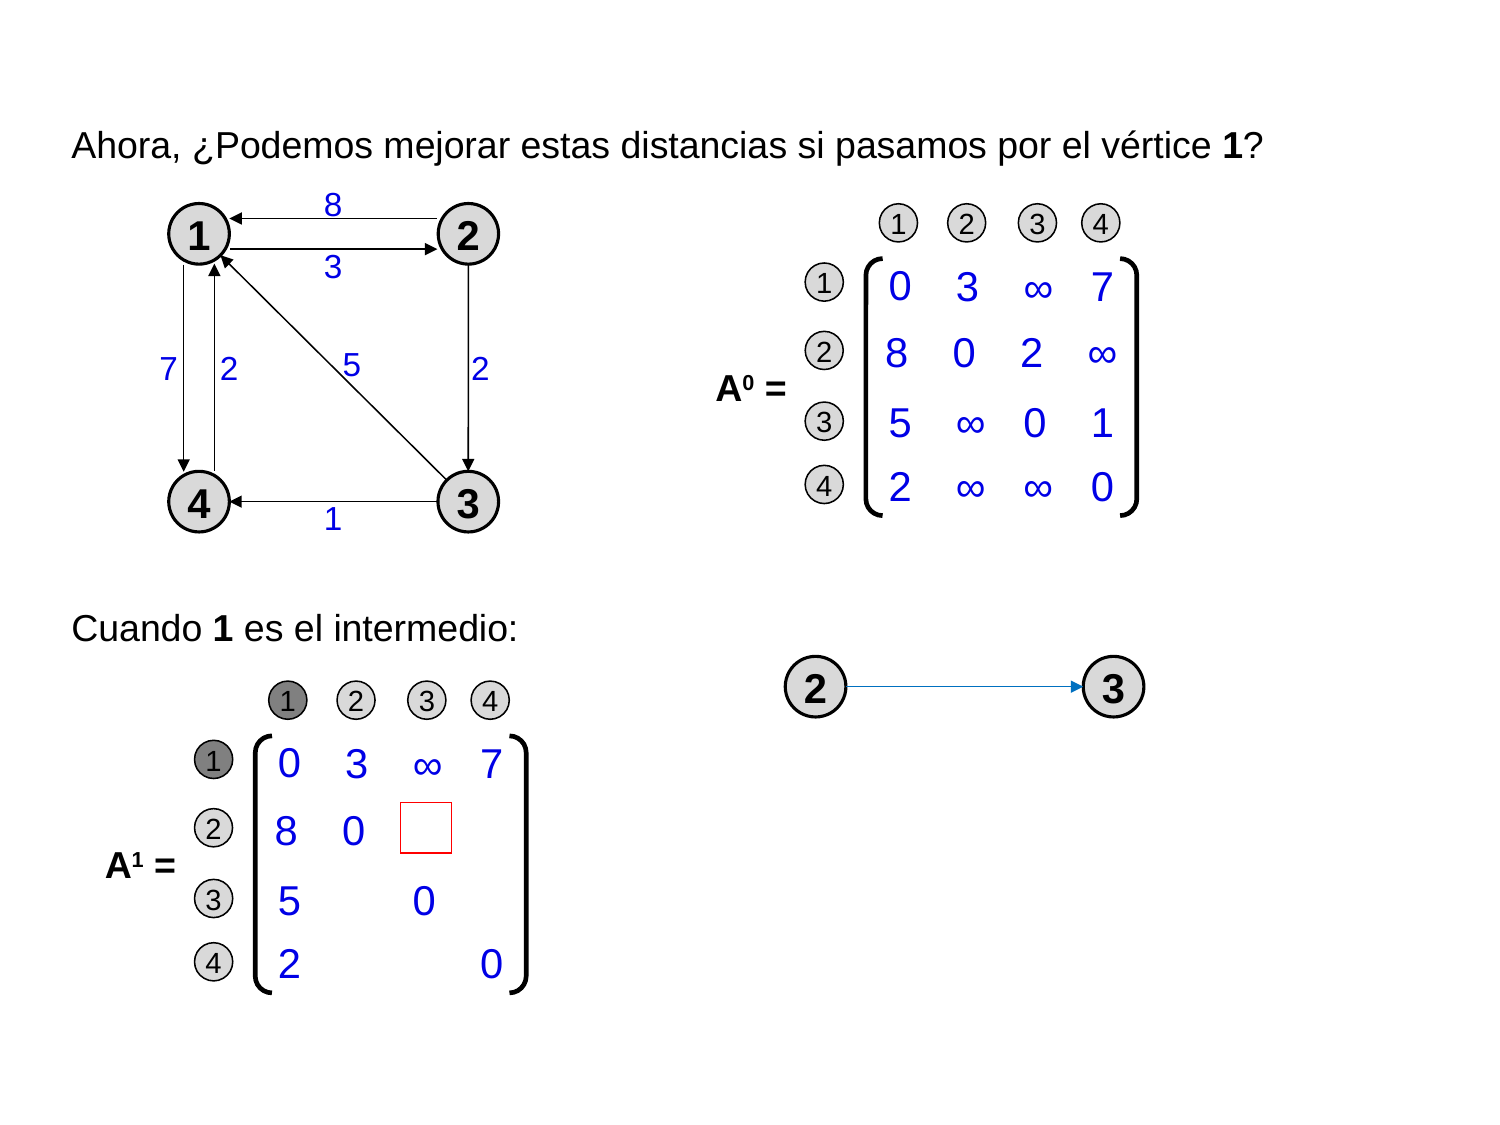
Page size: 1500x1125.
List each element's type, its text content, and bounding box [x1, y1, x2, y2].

text_box Ahora, ¿Podemos mejorar estas distancias si pasamos por el vértice 1? [56, 91, 1317, 174]
text_box Cuando 1 es el intermedio: [56, 574, 1317, 657]
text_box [699, 203, 1137, 516]
text_box 2 [785, 656, 846, 717]
text_box 3 [1083, 656, 1144, 717]
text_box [88, 681, 527, 993]
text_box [159, 182, 499, 537]
